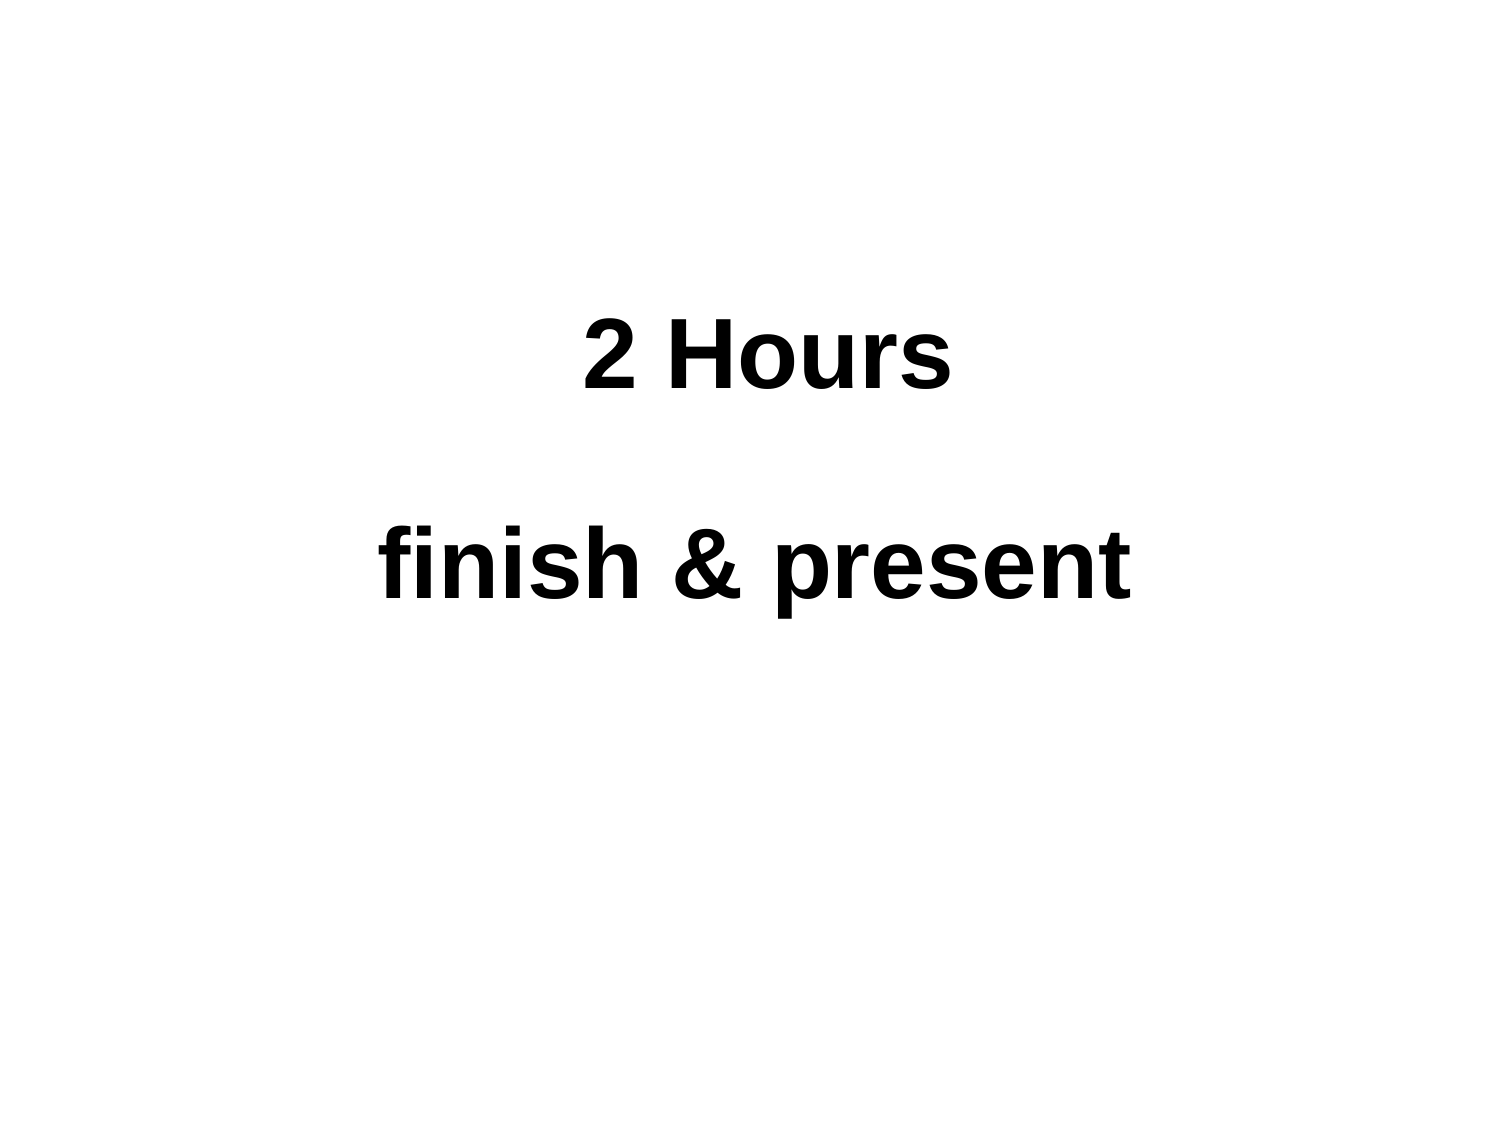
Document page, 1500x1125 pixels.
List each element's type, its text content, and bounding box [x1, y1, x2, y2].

title 2 Hours finish & present [75, 273, 1425, 634]
